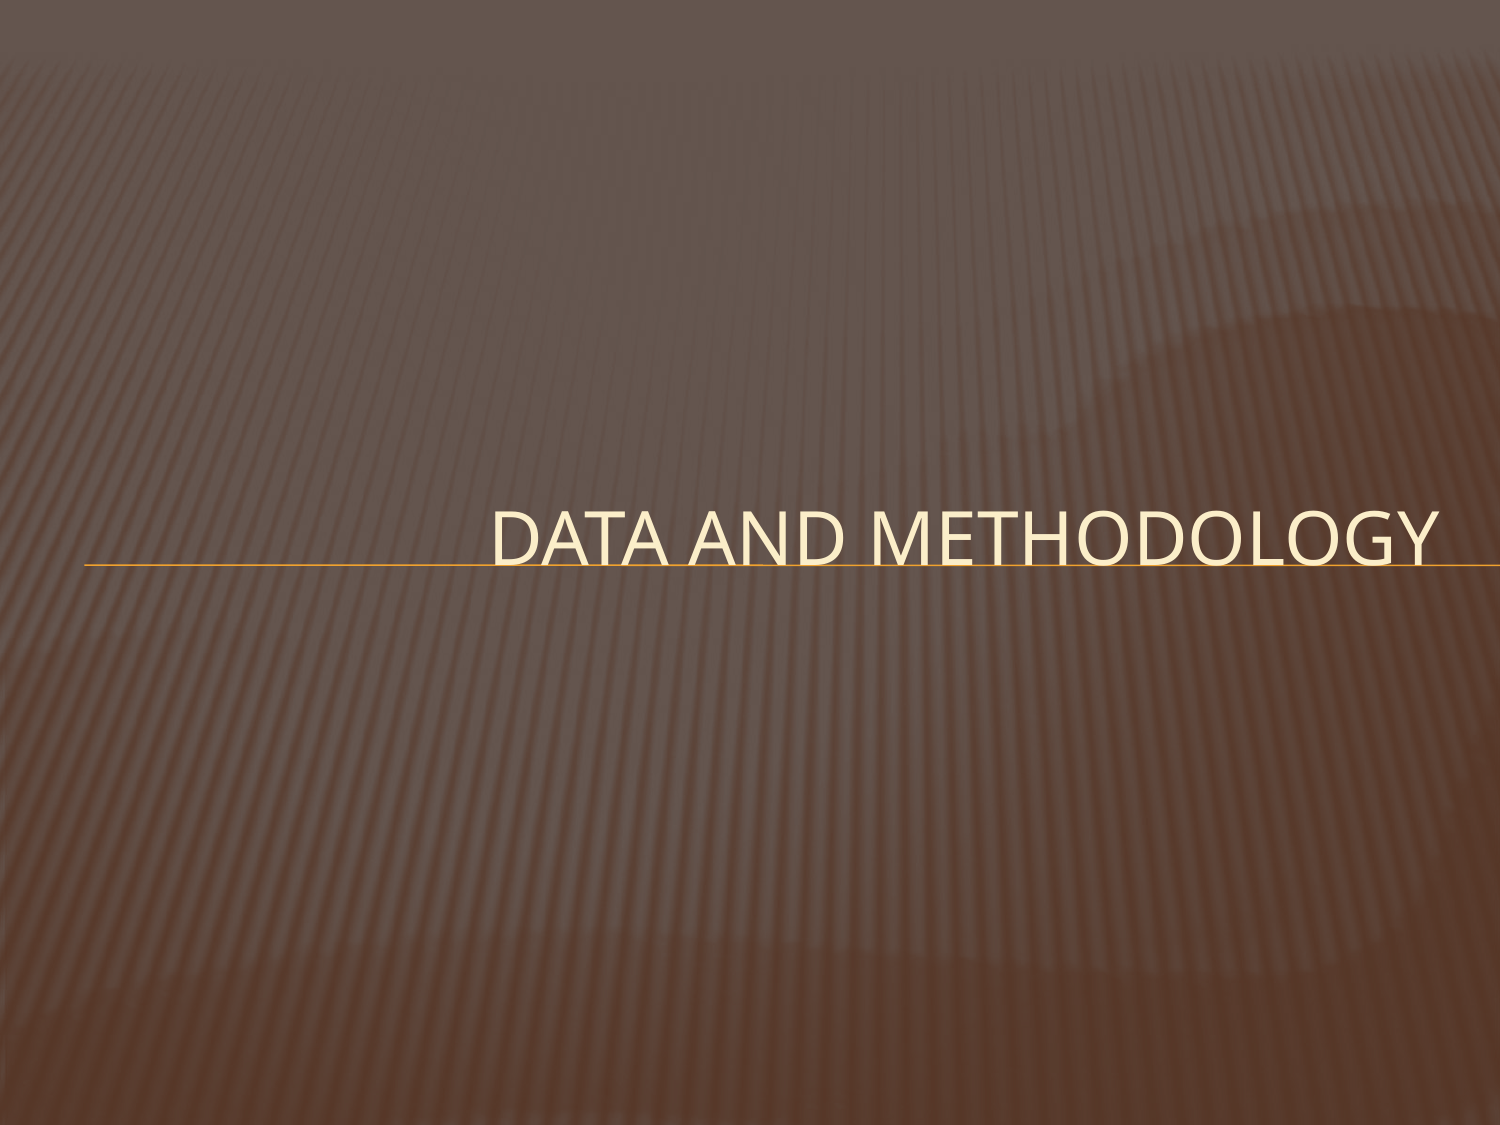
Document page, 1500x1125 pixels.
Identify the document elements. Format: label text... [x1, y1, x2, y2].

title Data and Methodology [29, 483, 1455, 678]
